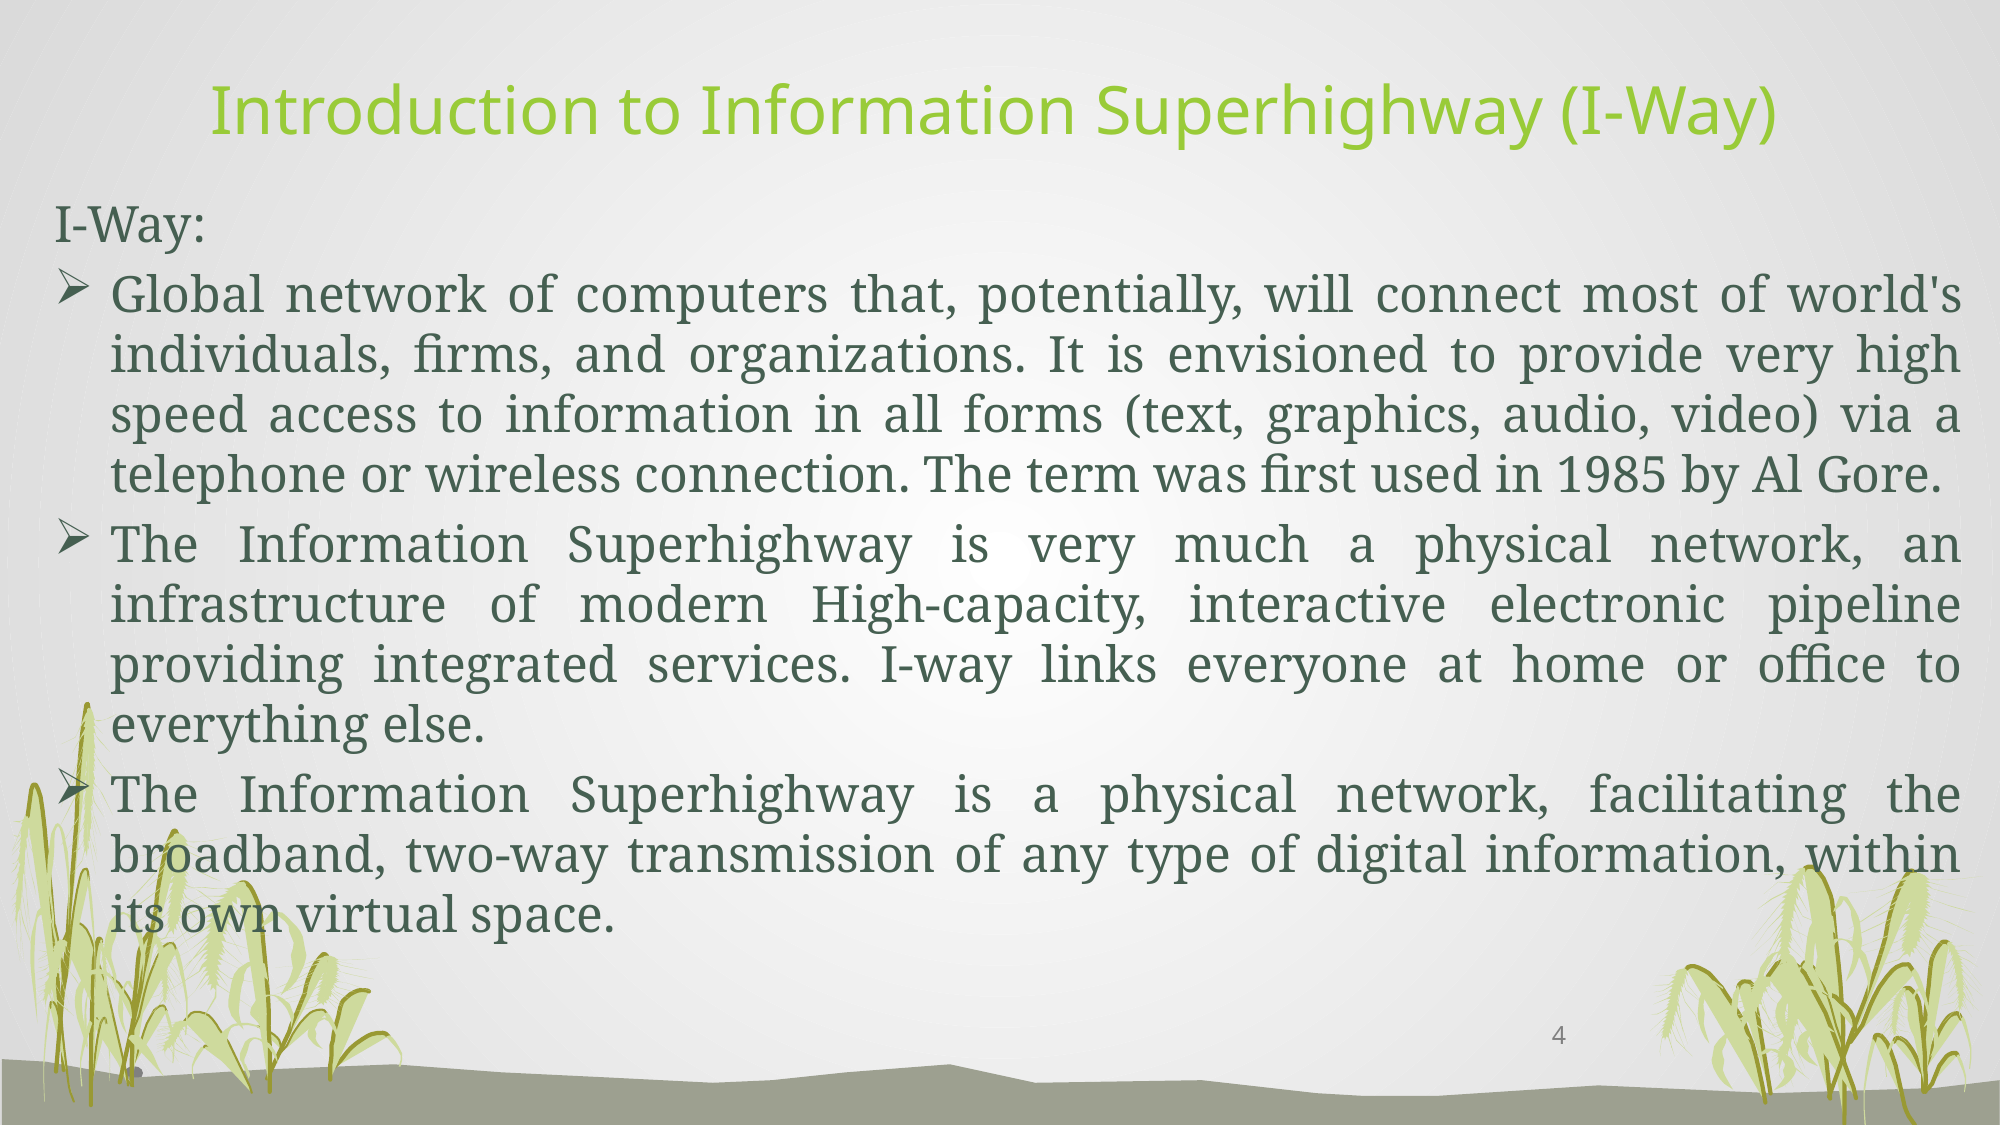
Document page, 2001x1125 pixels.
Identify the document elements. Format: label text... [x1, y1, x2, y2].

slide_number 4 [1547, 1006, 1671, 1067]
list I-Way: Global network of computers that, potentially, will connect most of world's individuals, firms, and organizations. It is envisioned to provide very high speed access to information in all forms (text, graphics, audio, video) via a telephone or wireless connection. The term was first used in 1985 by Al Gore. The Information Superhighway is very much a physical network, an infrastructure of modern High-capacity, interactive electronic pipeline providing integrated services. I-way links everyone at home or office to everything else. The Information Superhighway is a physical network, facilitating the broadband, two-way transmission of any type of digital information, within its own virtual space. [39, 185, 1979, 1057]
title Introduction to Information Superhighway (I-Way) [72, 20, 1917, 156]
